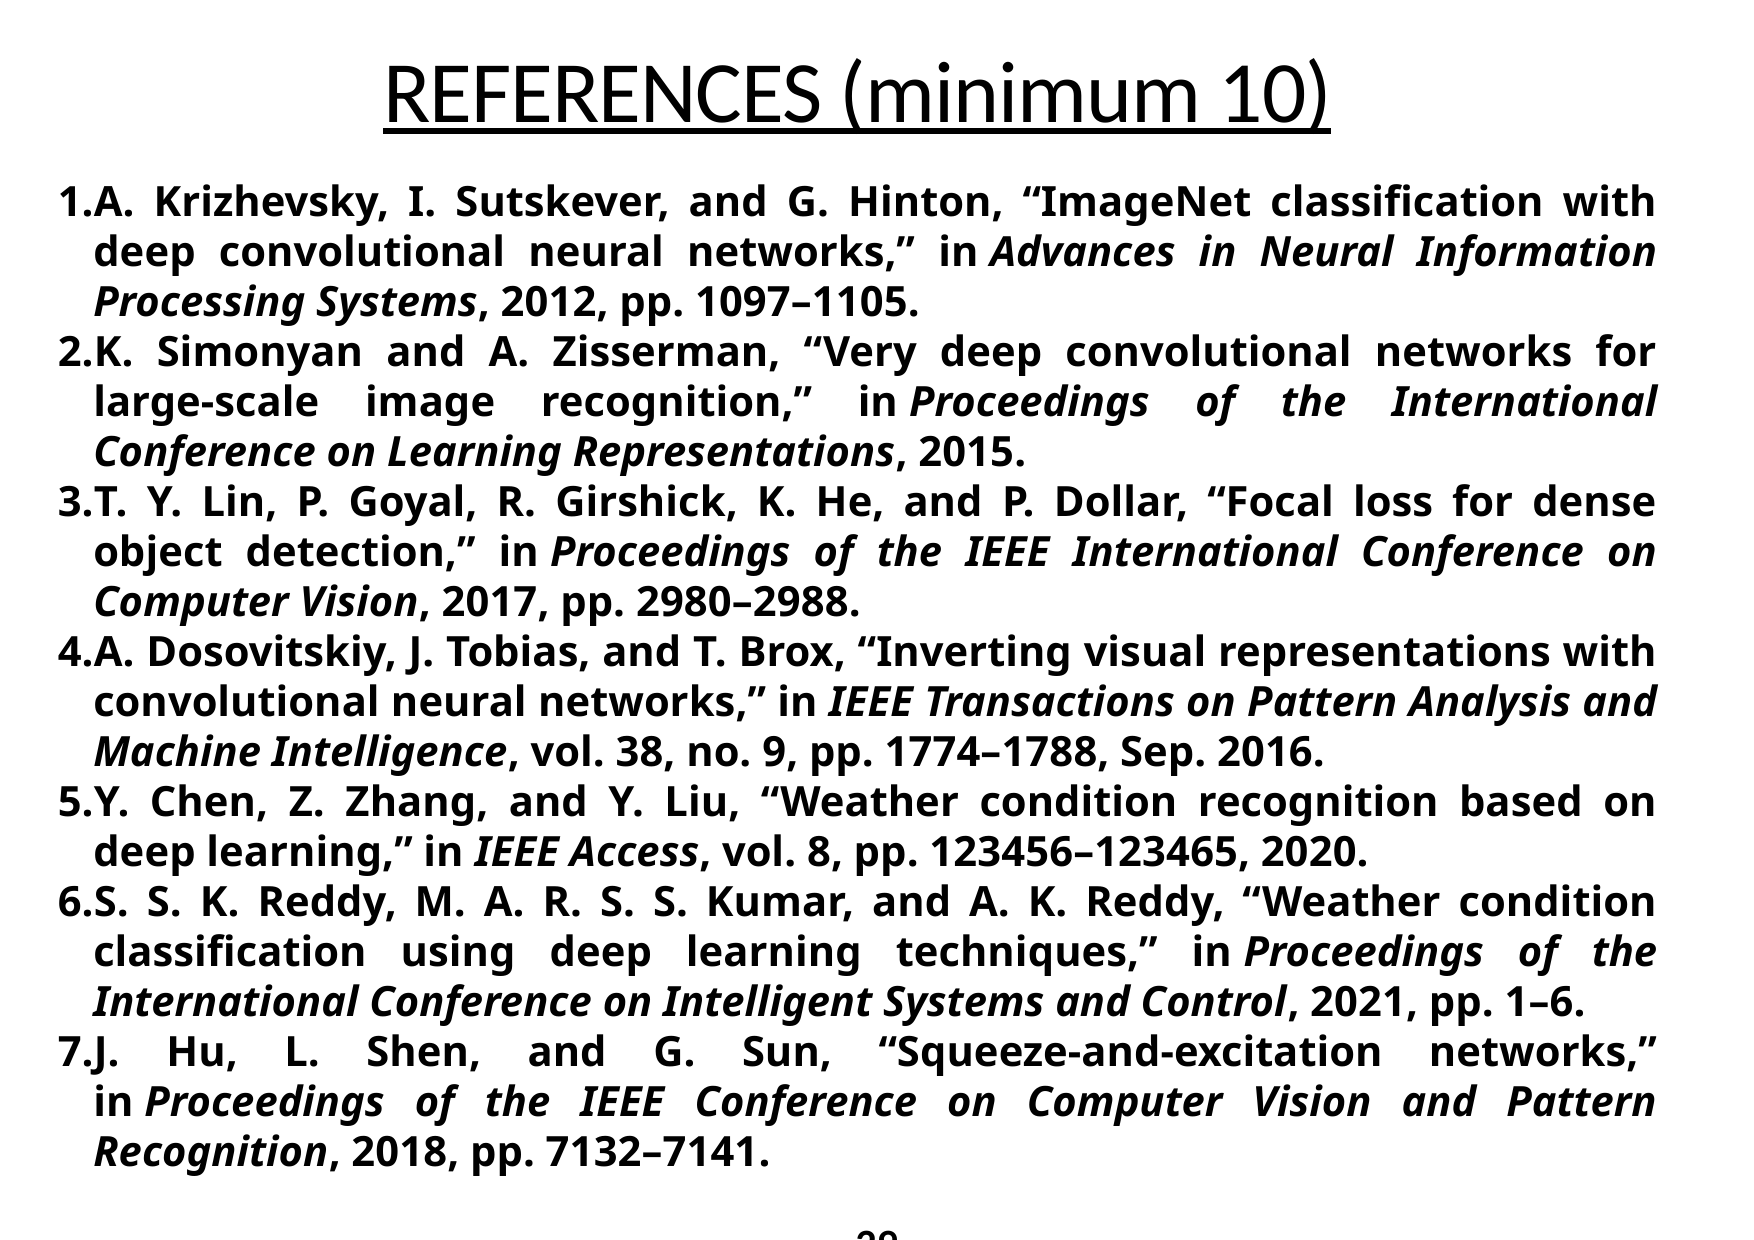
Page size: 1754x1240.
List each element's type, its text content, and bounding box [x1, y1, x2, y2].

text_box REFERENCES (minimum 10) [356, 35, 1359, 120]
text_box 29 [840, 1164, 913, 1240]
text_box A. Krizhevsky, I. Sutskever, and G. Hinton, “ImageNet classification with deep convolutional neural networks,” in Advances in Neural Information Processing Systems, 2012, pp. 1097–1105. K. Simonyan and A. Zisserman, “Very deep convolutional networks for large-scale image recognition,” in Proceedings of the International Conference on Learning Representations, 2015. T. Y. Lin, P. Goyal, R. Girshick, K. He, and P. Dollar, “Focal loss for dense object detection,” in Proceedings of the IEEE International Conference on Computer Vision, 2017, pp. 2980–2988. A. Dosovitskiy, J. Tobias, and T. Brox, “Inverting visual representations with convolutional neural networks,” in IEEE Transactions on Pattern Analysis and Machine Intelligence, vol. 38, no. 9, pp. 1774–1788, Sep. 2016. Y. Chen, Z. Zhang, and Y. Liu, “Weather condition recognition based on deep learning,” in IEEE Access, vol. 8, pp. 123456–123465, 2020. S. S. K. Reddy, M. A. R. S. S. Kumar, and A. K. Reddy, “Weather condition classification using deep learning techniques,” in Proceedings of the International Conference on Intelligent Systems and Control, 2021, pp. 1–6. J. Hu, L. Shen, and G. Sun, “Squeeze-and-excitation networks,” in Proceedings of the IEEE Conference on Computer Vision and Pattern Recognition, 2018, pp. 7132–7141. [43, 167, 1673, 1233]
